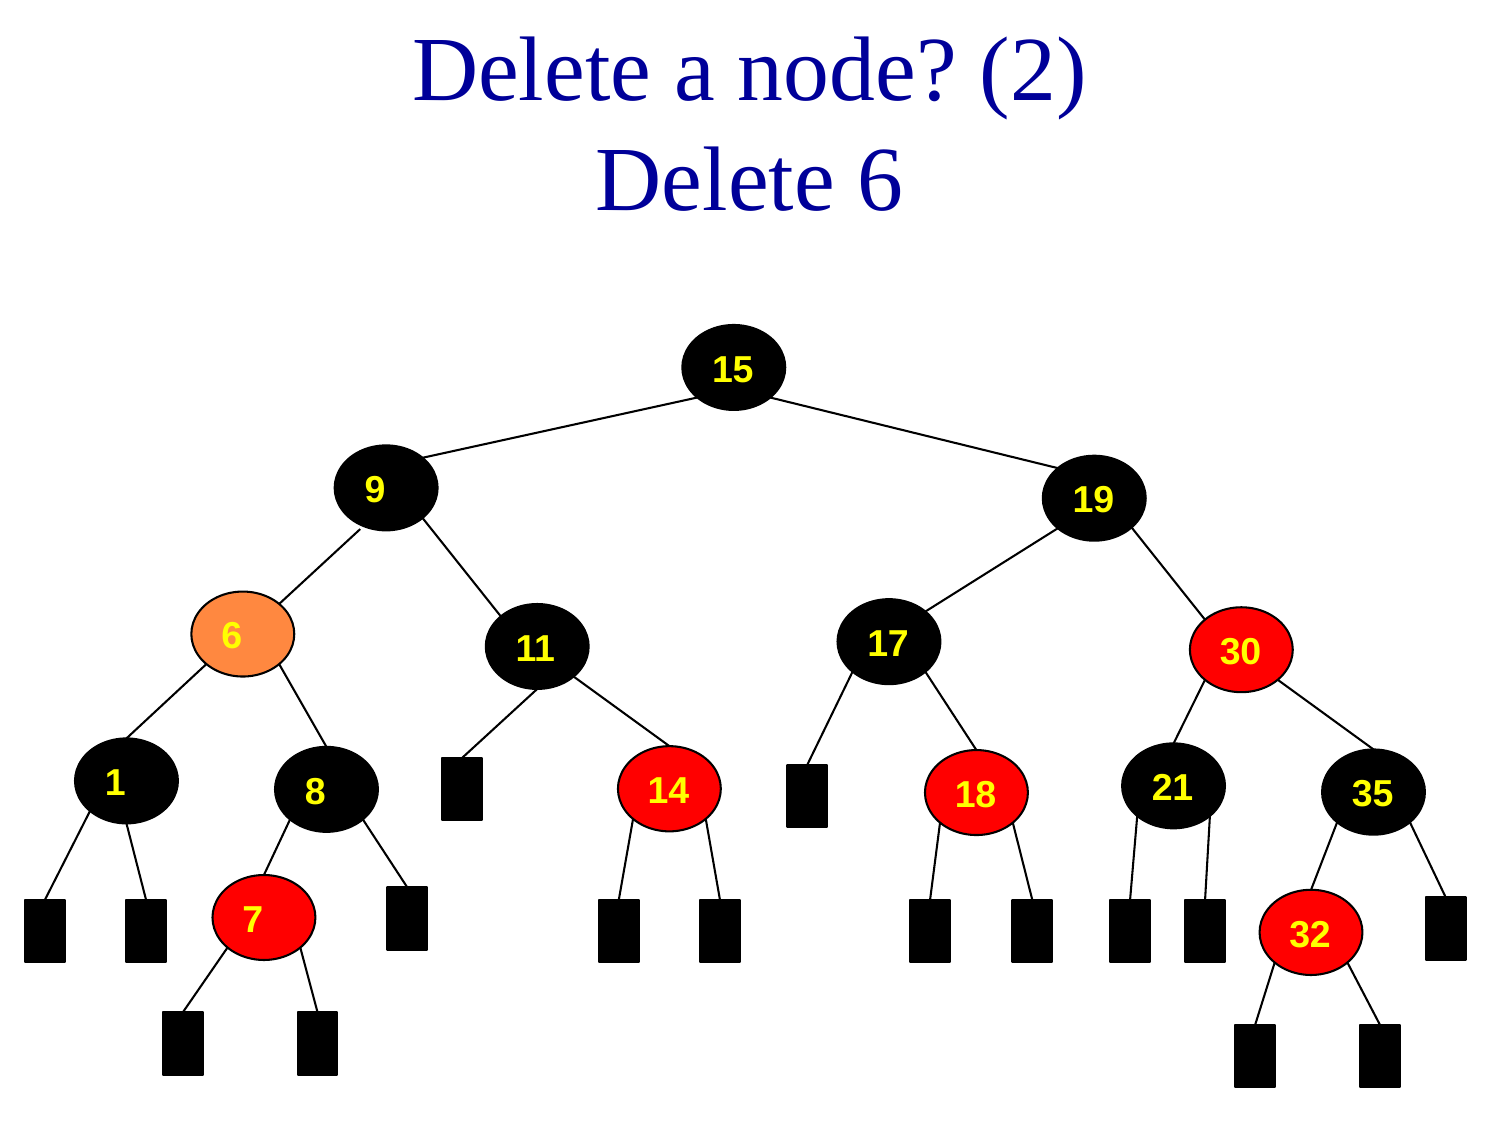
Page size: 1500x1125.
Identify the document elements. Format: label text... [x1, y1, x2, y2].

text_box [1110, 899, 1150, 963]
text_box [705, 818, 721, 900]
text_box [700, 899, 740, 963]
text_box [1235, 1024, 1275, 1088]
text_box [300, 947, 318, 1013]
text_box 32 [1259, 889, 1363, 976]
text_box 7 [212, 875, 316, 961]
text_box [1347, 962, 1381, 1025]
title Delete a node? (2) Delete 6 [112, 24, 1388, 213]
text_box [1130, 815, 1138, 900]
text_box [1012, 822, 1033, 900]
text_box [598, 899, 639, 963]
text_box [1255, 962, 1275, 1025]
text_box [182, 947, 228, 1013]
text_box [74, 324, 1425, 836]
text_box [1360, 1024, 1400, 1088]
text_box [1311, 822, 1338, 890]
text_box [1425, 897, 1466, 960]
text_box [387, 887, 428, 950]
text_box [618, 818, 633, 900]
text_box [24, 899, 65, 963]
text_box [126, 823, 147, 900]
text_box [1012, 899, 1053, 963]
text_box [44, 810, 91, 900]
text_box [461, 688, 538, 758]
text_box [362, 819, 408, 888]
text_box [1409, 822, 1446, 898]
text_box [297, 1012, 338, 1075]
text_box [1185, 899, 1225, 963]
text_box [1205, 815, 1210, 900]
text_box [910, 899, 950, 963]
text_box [930, 822, 940, 900]
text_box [807, 671, 853, 765]
text_box [162, 1012, 203, 1075]
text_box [263, 819, 290, 875]
text_box [126, 899, 166, 963]
